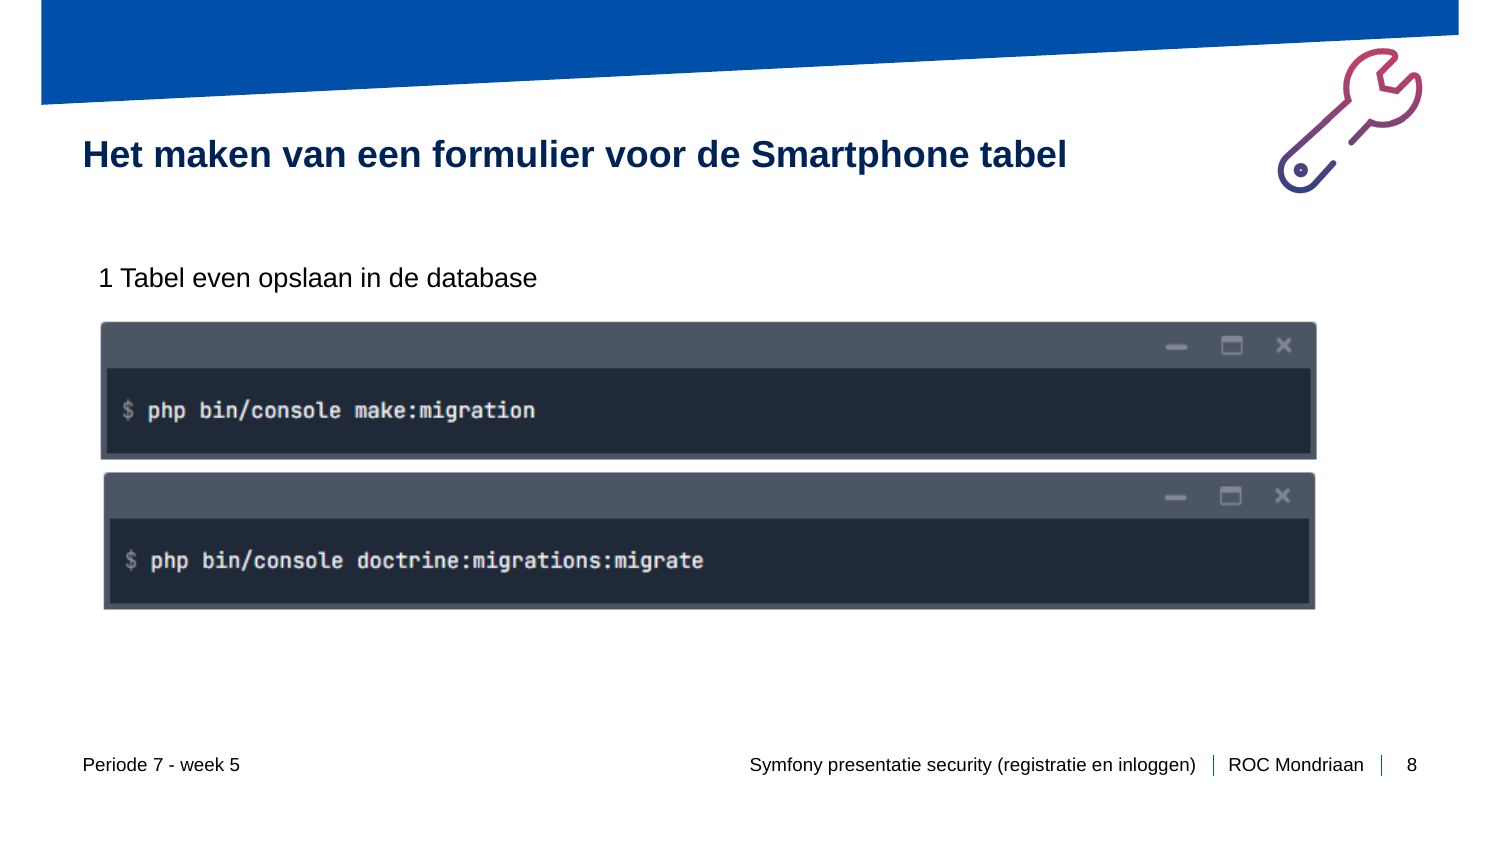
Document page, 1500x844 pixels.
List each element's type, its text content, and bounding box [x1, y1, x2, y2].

picture [1250, 20, 1450, 221]
title Het maken van een formulier voor de Smartphone tabel [82, 129, 1250, 184]
slide_number Periode 7 - week 5 [82, 752, 319, 783]
text_box 1 Tabel even opslaan in de database [98, 260, 249, 316]
footer Symfony presentatie security (registratie en inloggen) [386, 752, 1214, 783]
picture [98, 316, 1320, 619]
slide_number 8 [1381, 752, 1418, 783]
